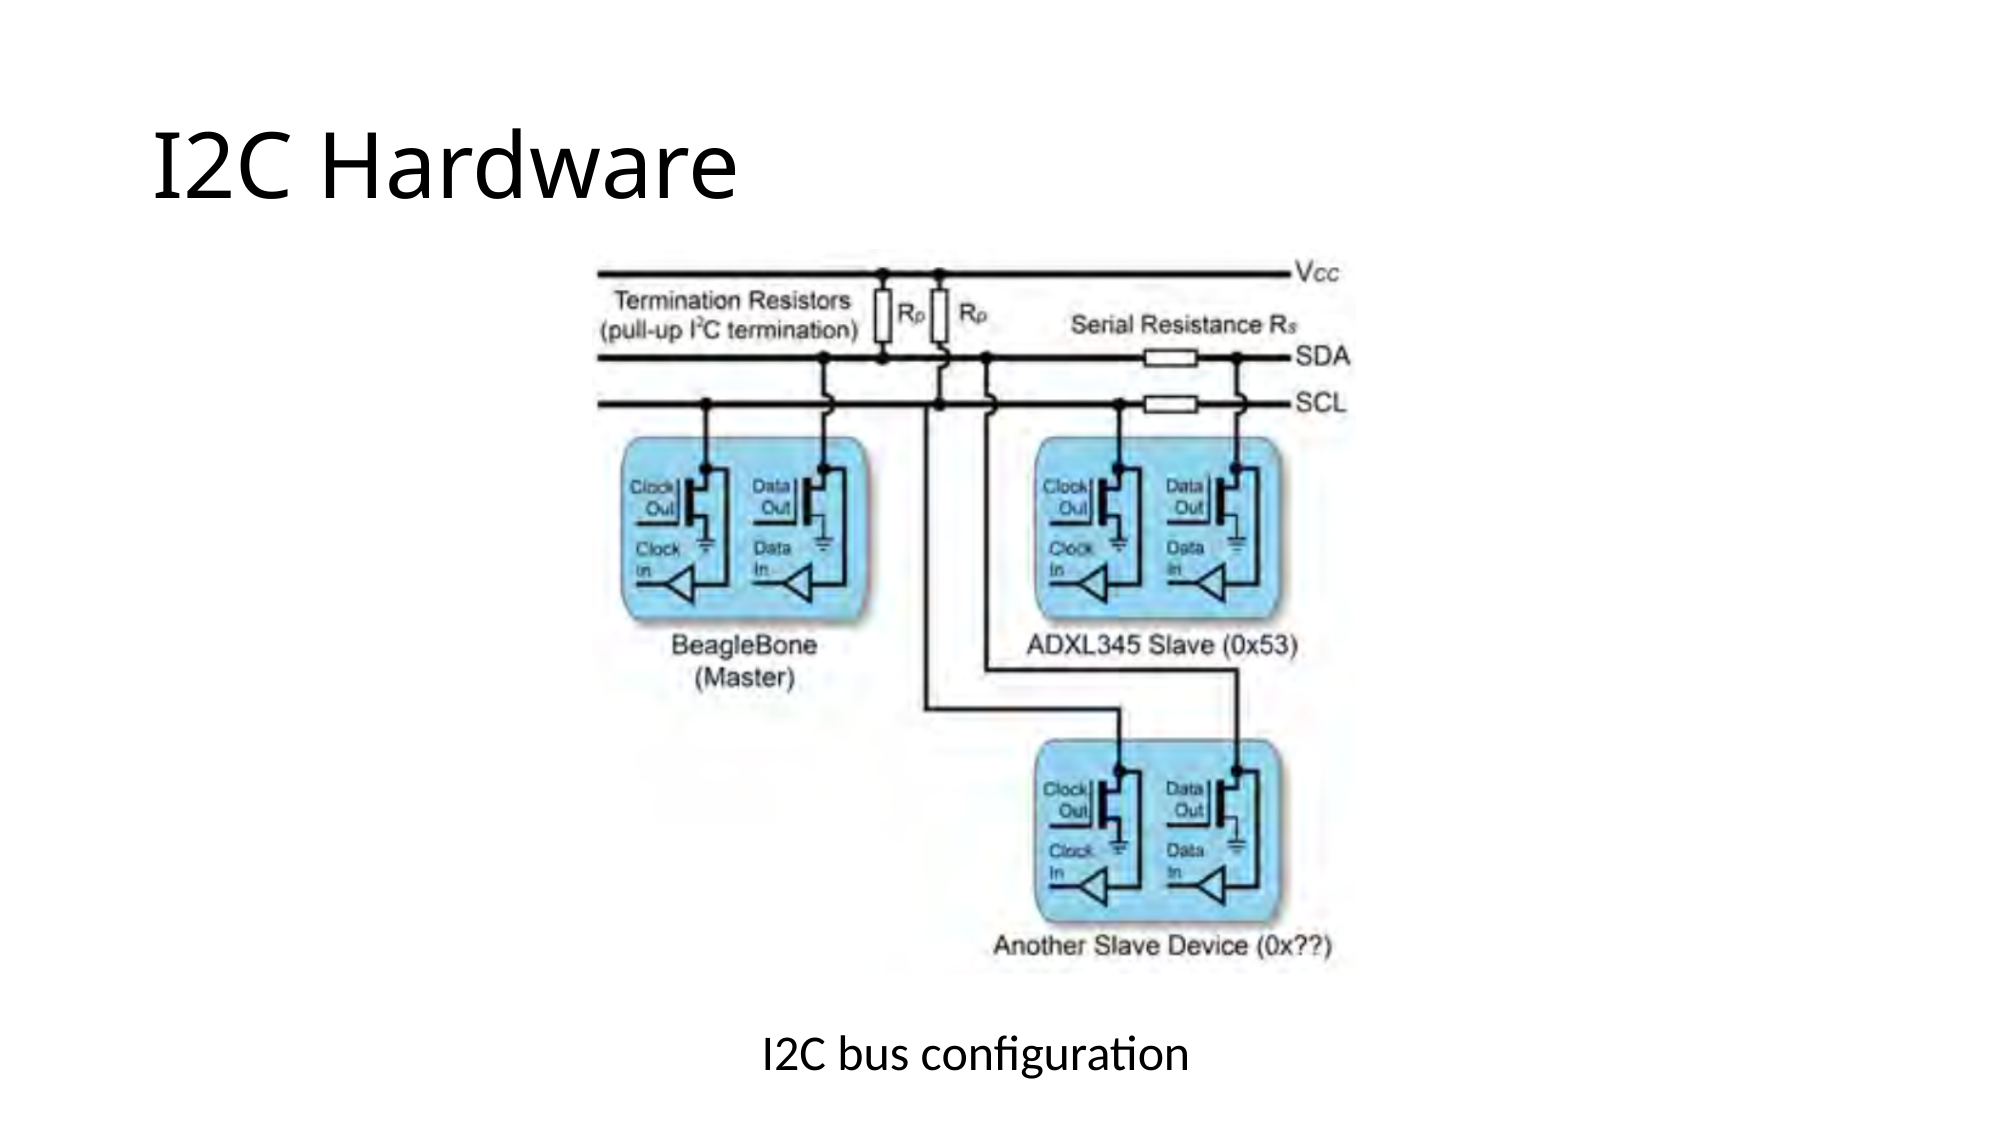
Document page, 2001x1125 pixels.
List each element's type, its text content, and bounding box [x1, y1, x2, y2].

picture [592, 249, 1356, 974]
text_box I2C bus configuration [746, 1013, 1254, 1088]
title I2C Hardware [137, 59, 1863, 278]
